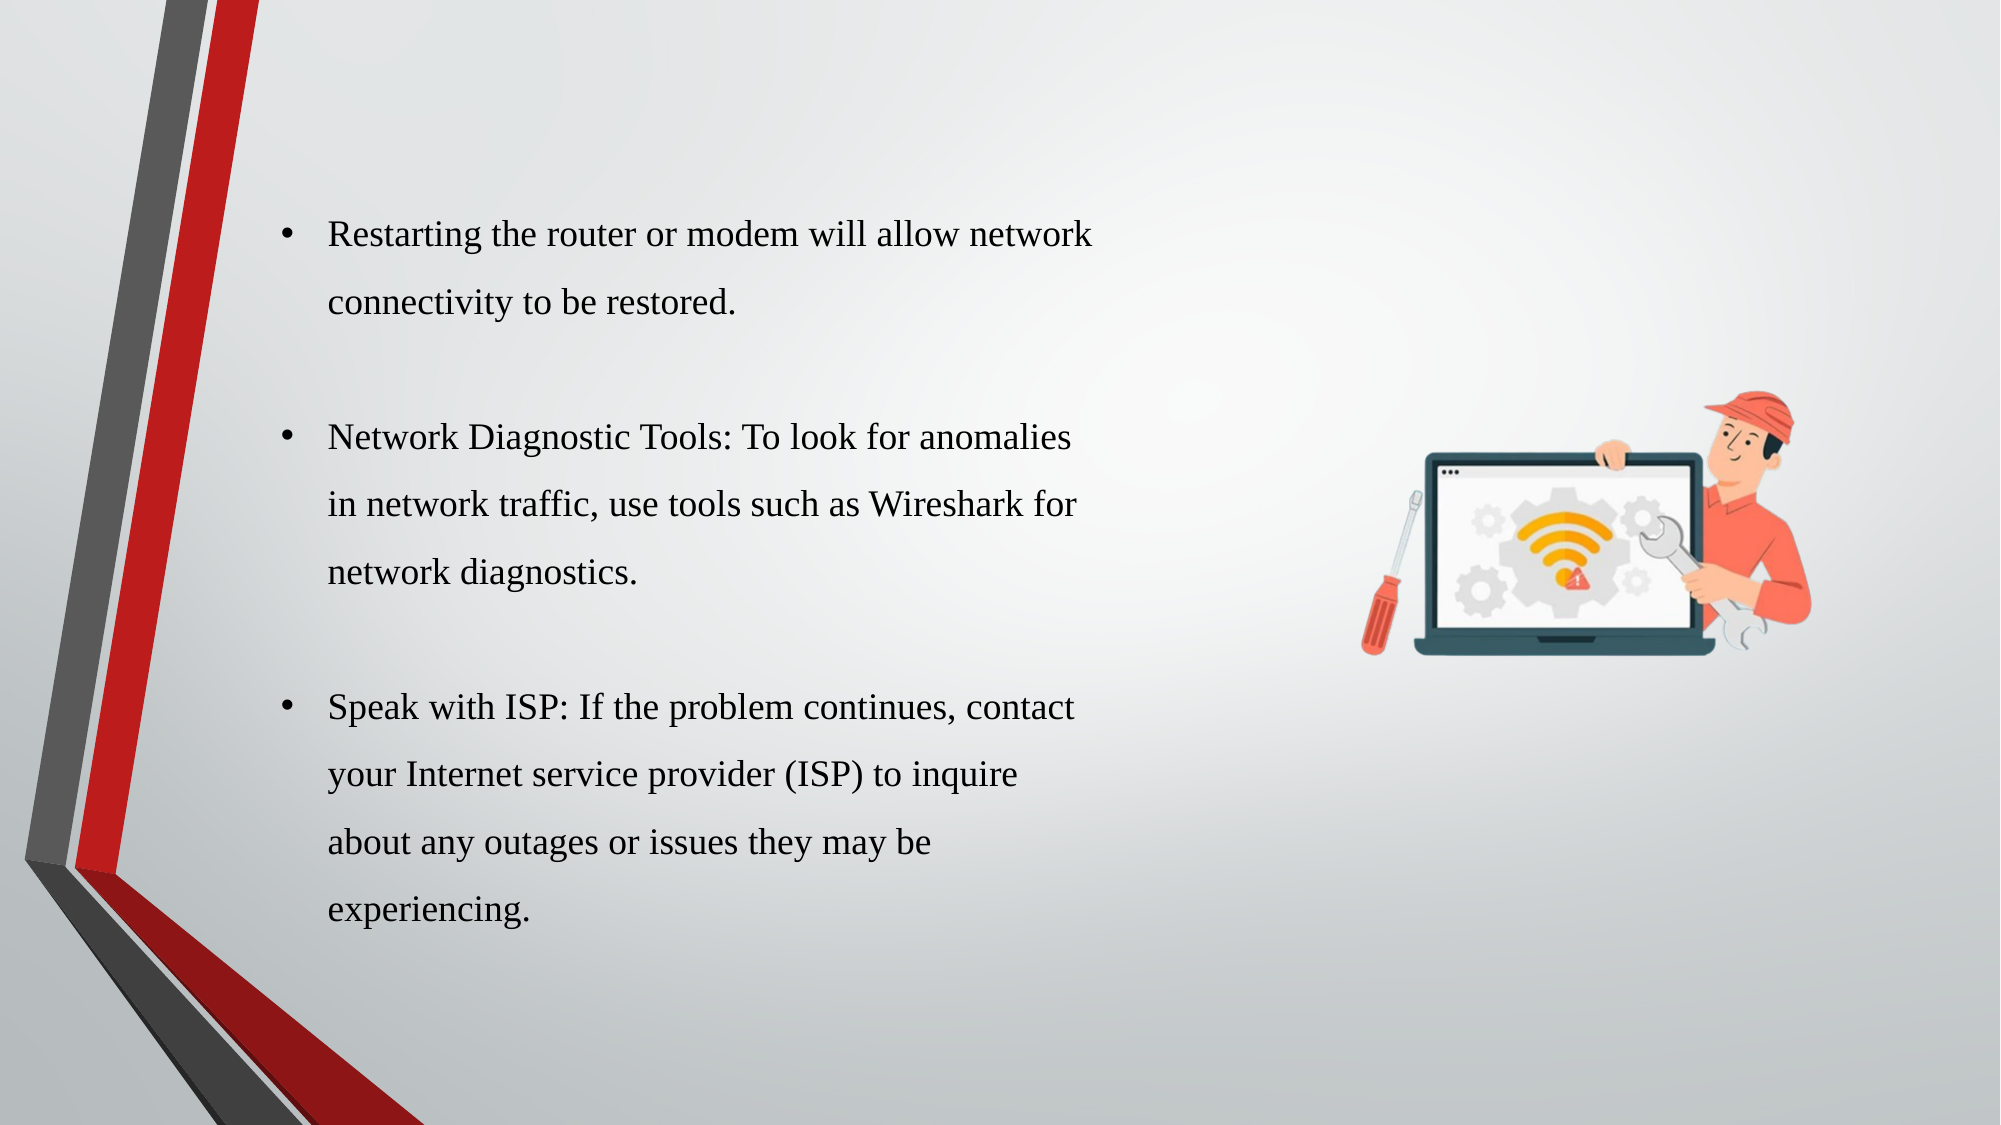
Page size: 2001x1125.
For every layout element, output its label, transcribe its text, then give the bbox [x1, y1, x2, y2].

picture [1281, 328, 1888, 732]
text_box Restarting the router or modem will allow network connectivity to be restored. Network Diagnostic Tools: To look for anomalies in network traffic, use tools such as Wireshark for network diagnostics. Speak with ISP: If the problem continues, contact your Internet service provider (ISP) to inquire about any outages or issues they may be experiencing. [265, 179, 1114, 937]
